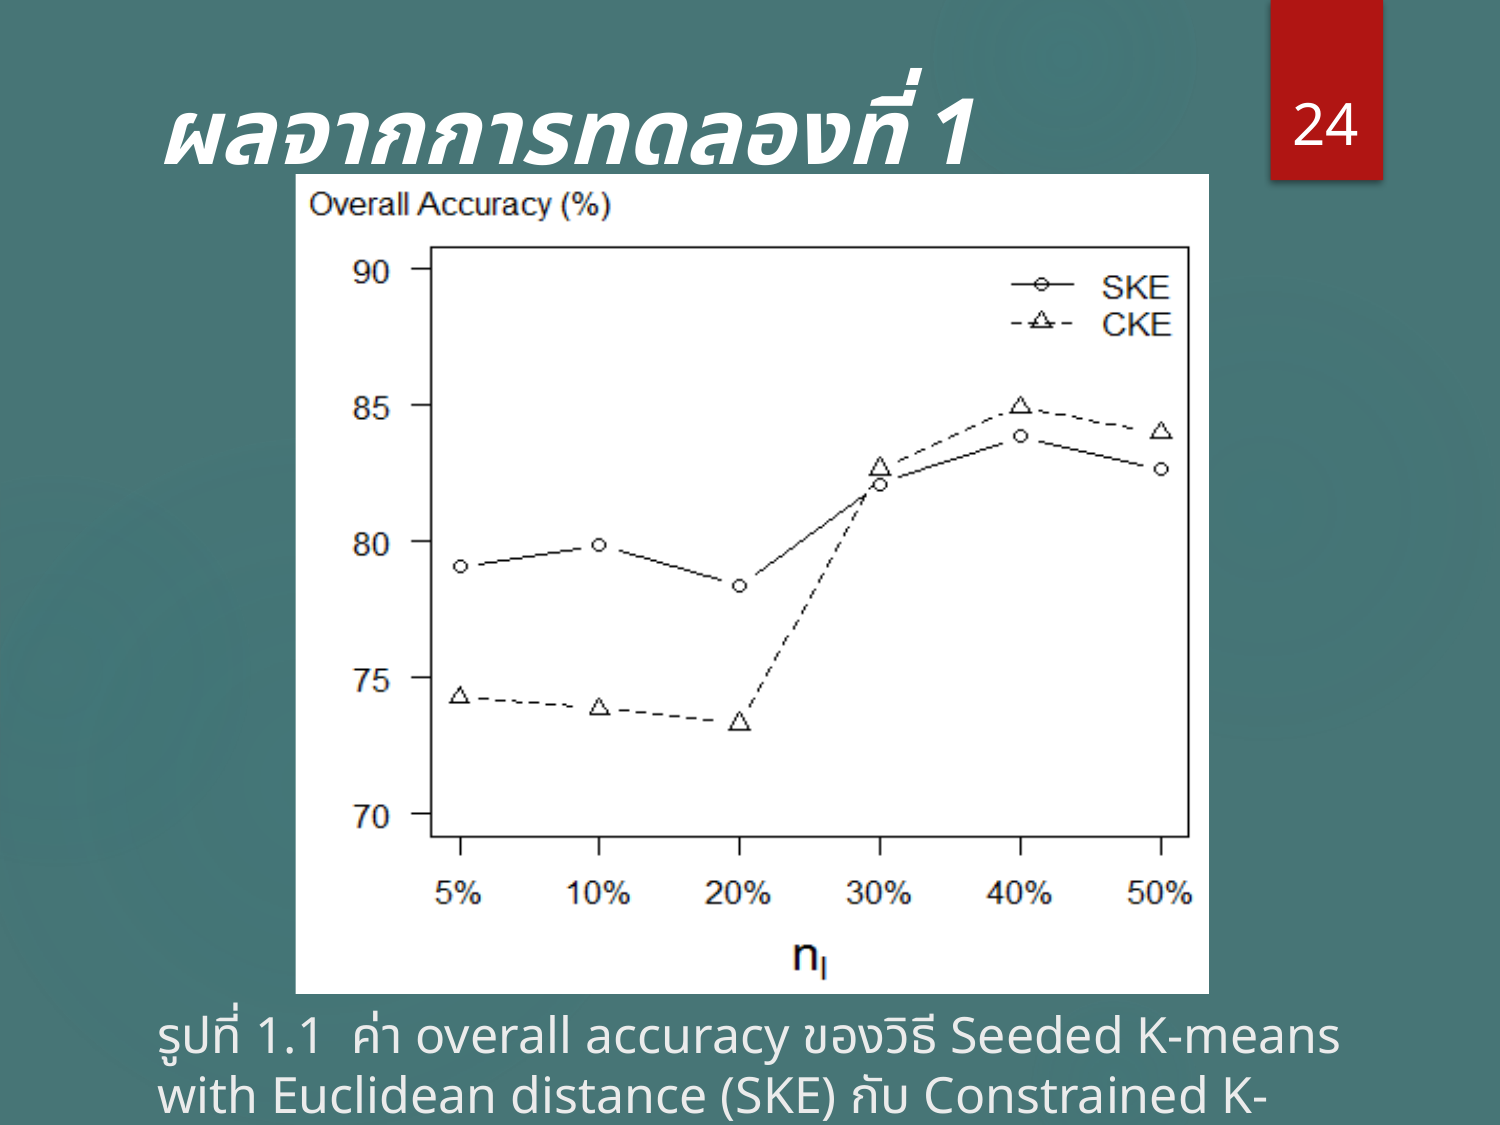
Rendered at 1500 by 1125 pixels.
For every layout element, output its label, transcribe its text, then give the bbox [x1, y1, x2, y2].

slide_number 24 [1273, 48, 1378, 175]
title ผลจากการทดลองที่ 1 [142, 65, 1272, 196]
picture [295, 174, 1210, 995]
text_box รูปที่ 1.1 ค่า overall accuracy ของวิธี Seeded K-means with Euclidean distance (SKE) กับ Constrained K-means with Euclidean distance (CKE) [142, 196, 1427, 1012]
